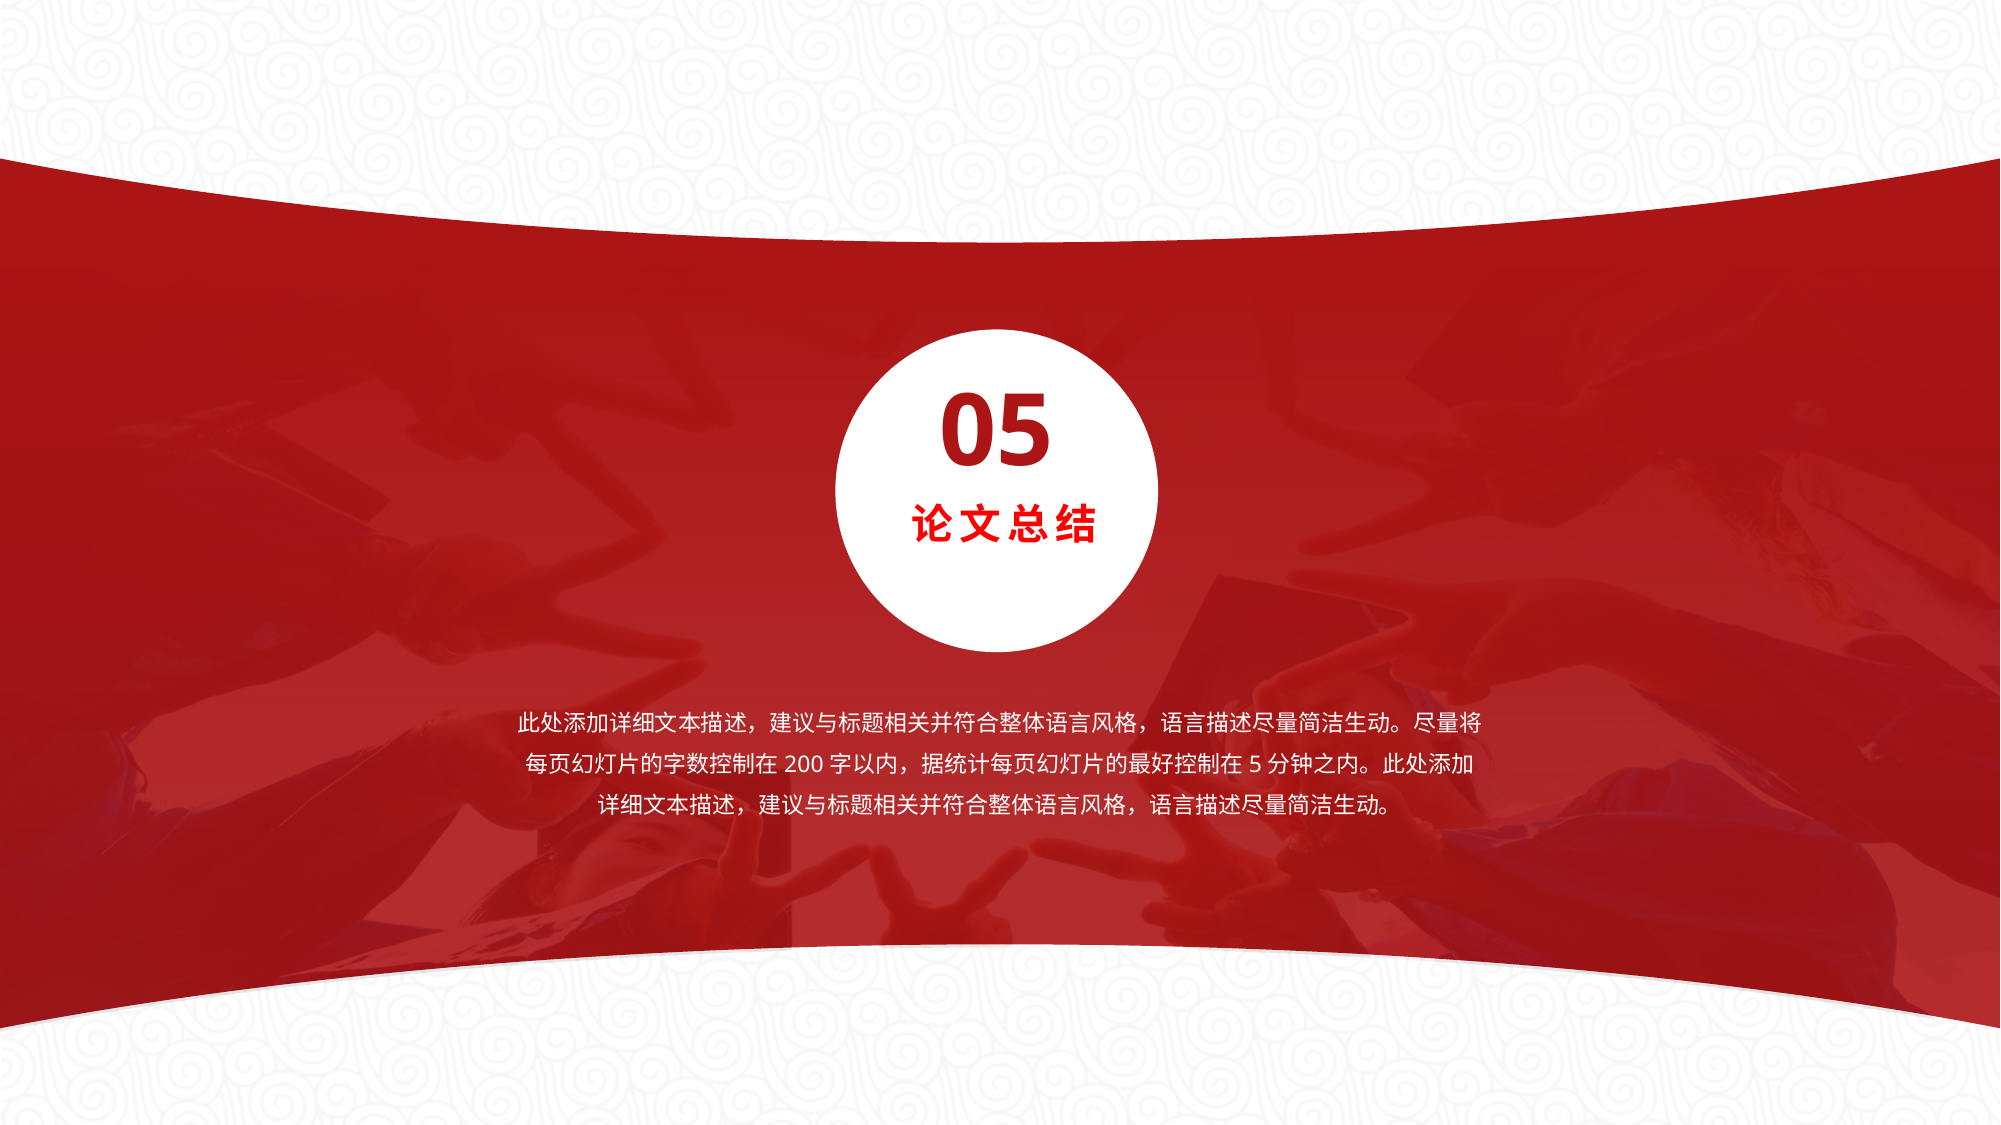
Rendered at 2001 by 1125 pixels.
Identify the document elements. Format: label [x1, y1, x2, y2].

text_box [0, 0, 2000, 1125]
text_box [824, 329, 1184, 653]
